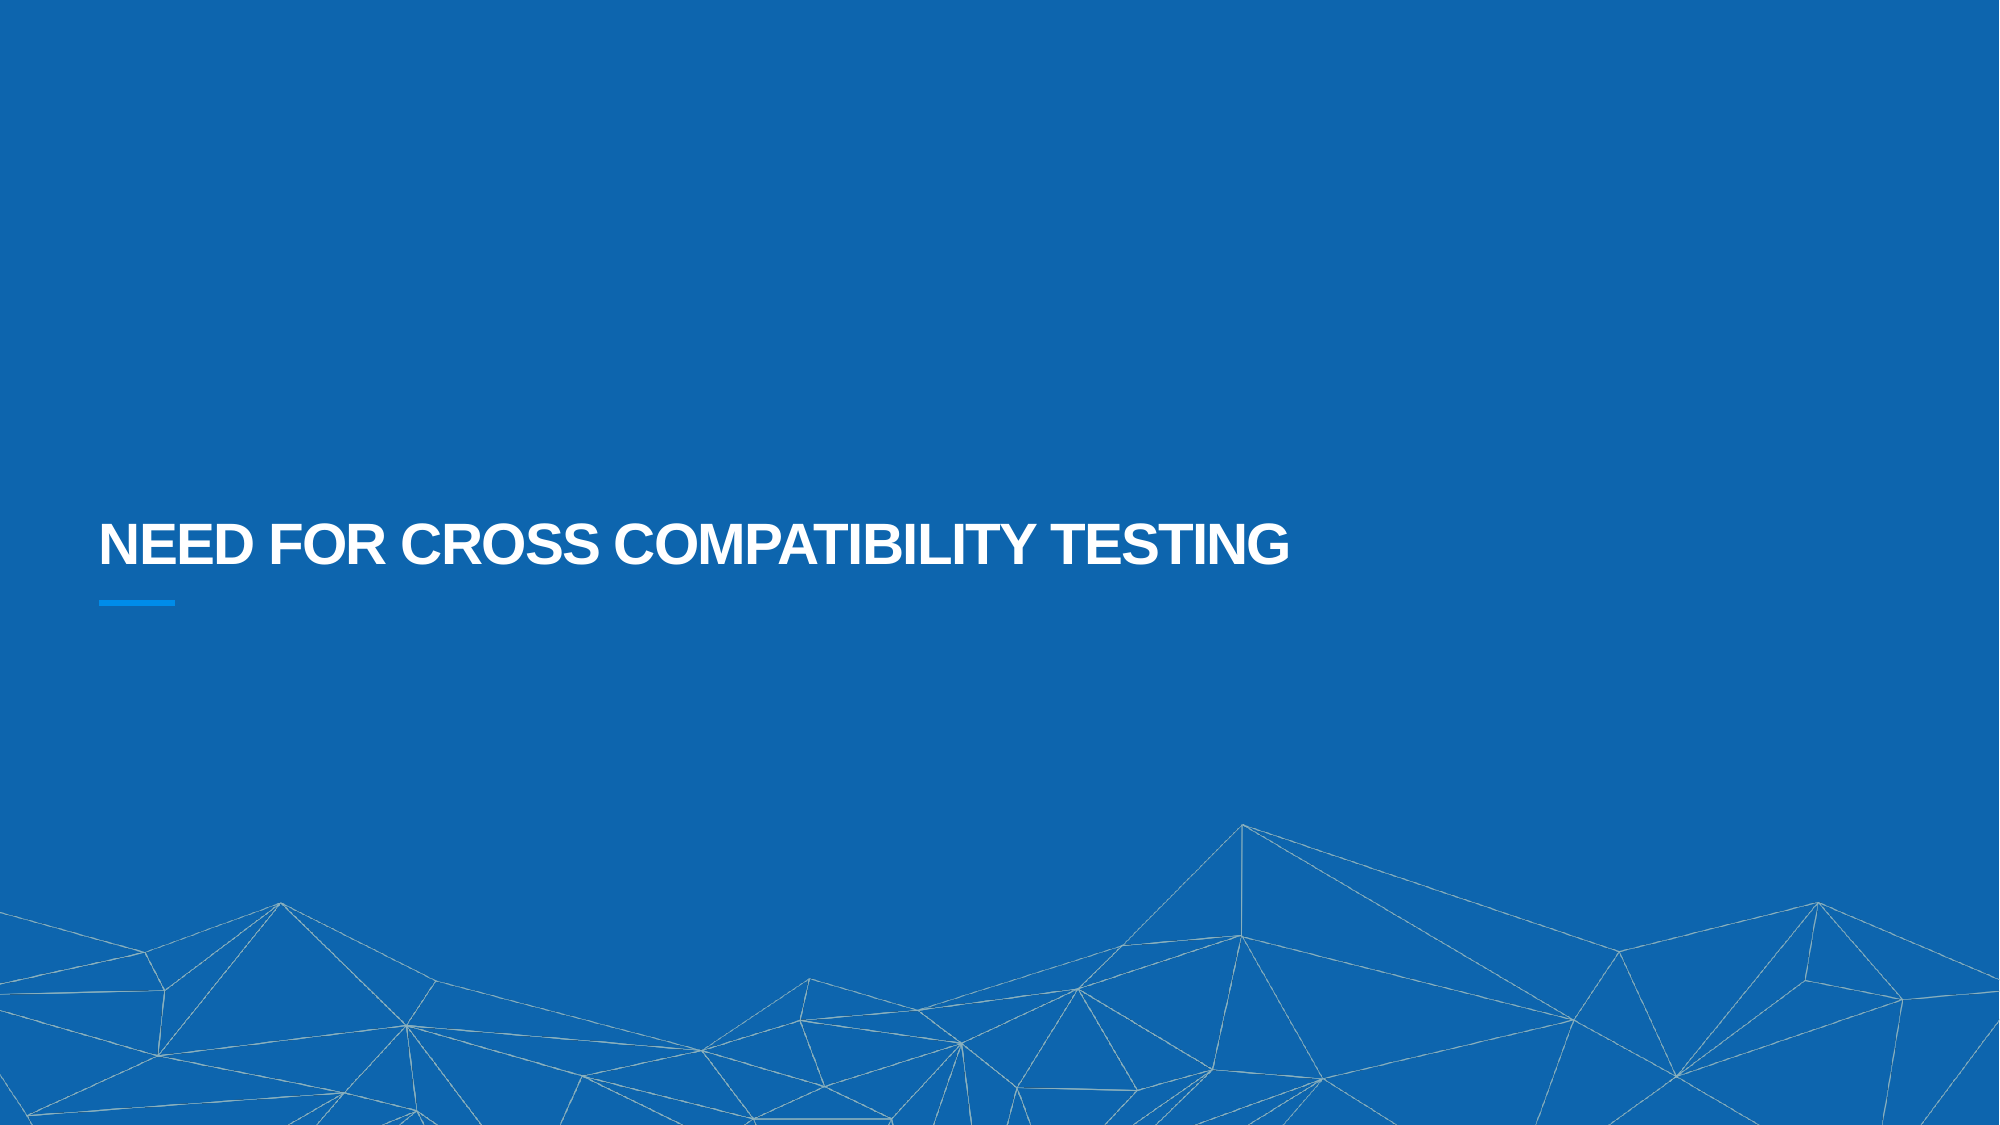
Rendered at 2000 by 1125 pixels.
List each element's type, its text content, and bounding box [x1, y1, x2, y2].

title NEED FOR CROSS COMPATIBILITY TESTING [98, 485, 1597, 576]
